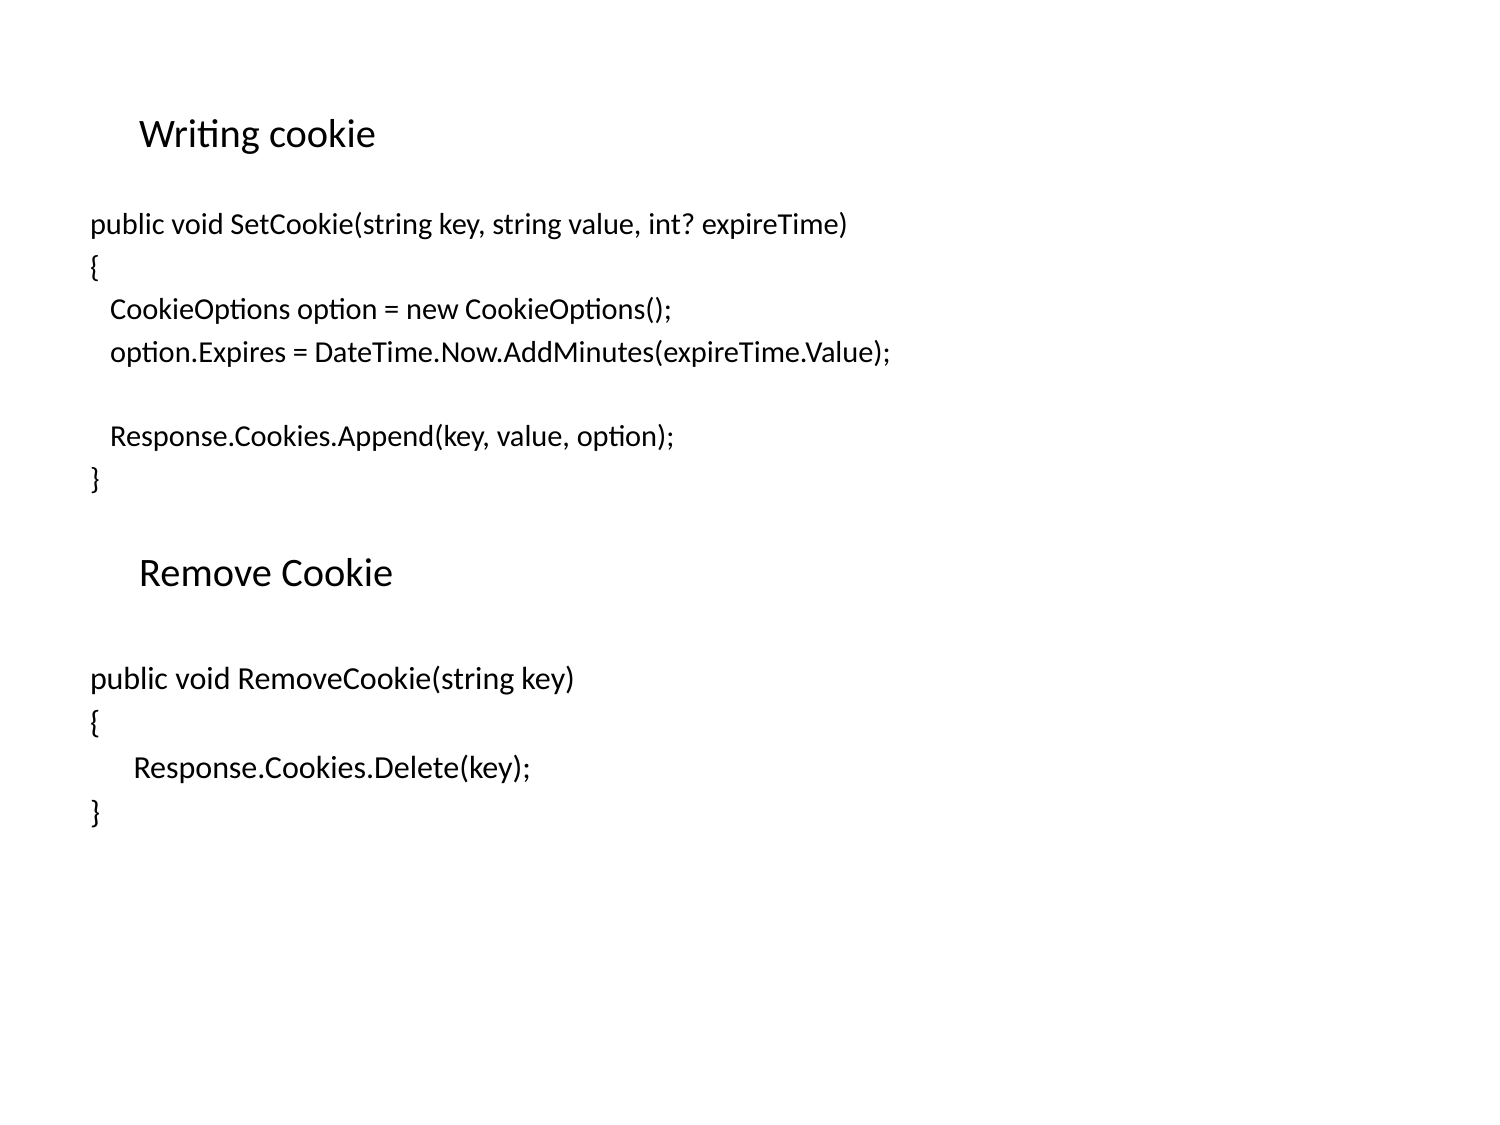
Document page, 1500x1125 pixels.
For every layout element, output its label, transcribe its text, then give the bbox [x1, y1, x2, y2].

list Writing cookie public void SetCookie(string key, string value, int? expireTime) { CookieOptions option = new CookieOptions(); option.Expires = DateTime.Now.AddMinutes(expireTime.Value); Response.Cookies.Append(key, value, option); } Remove Cookie public void RemoveCookie(string key) { Response.Cookies.Delete(key); } [75, 99, 1425, 843]
